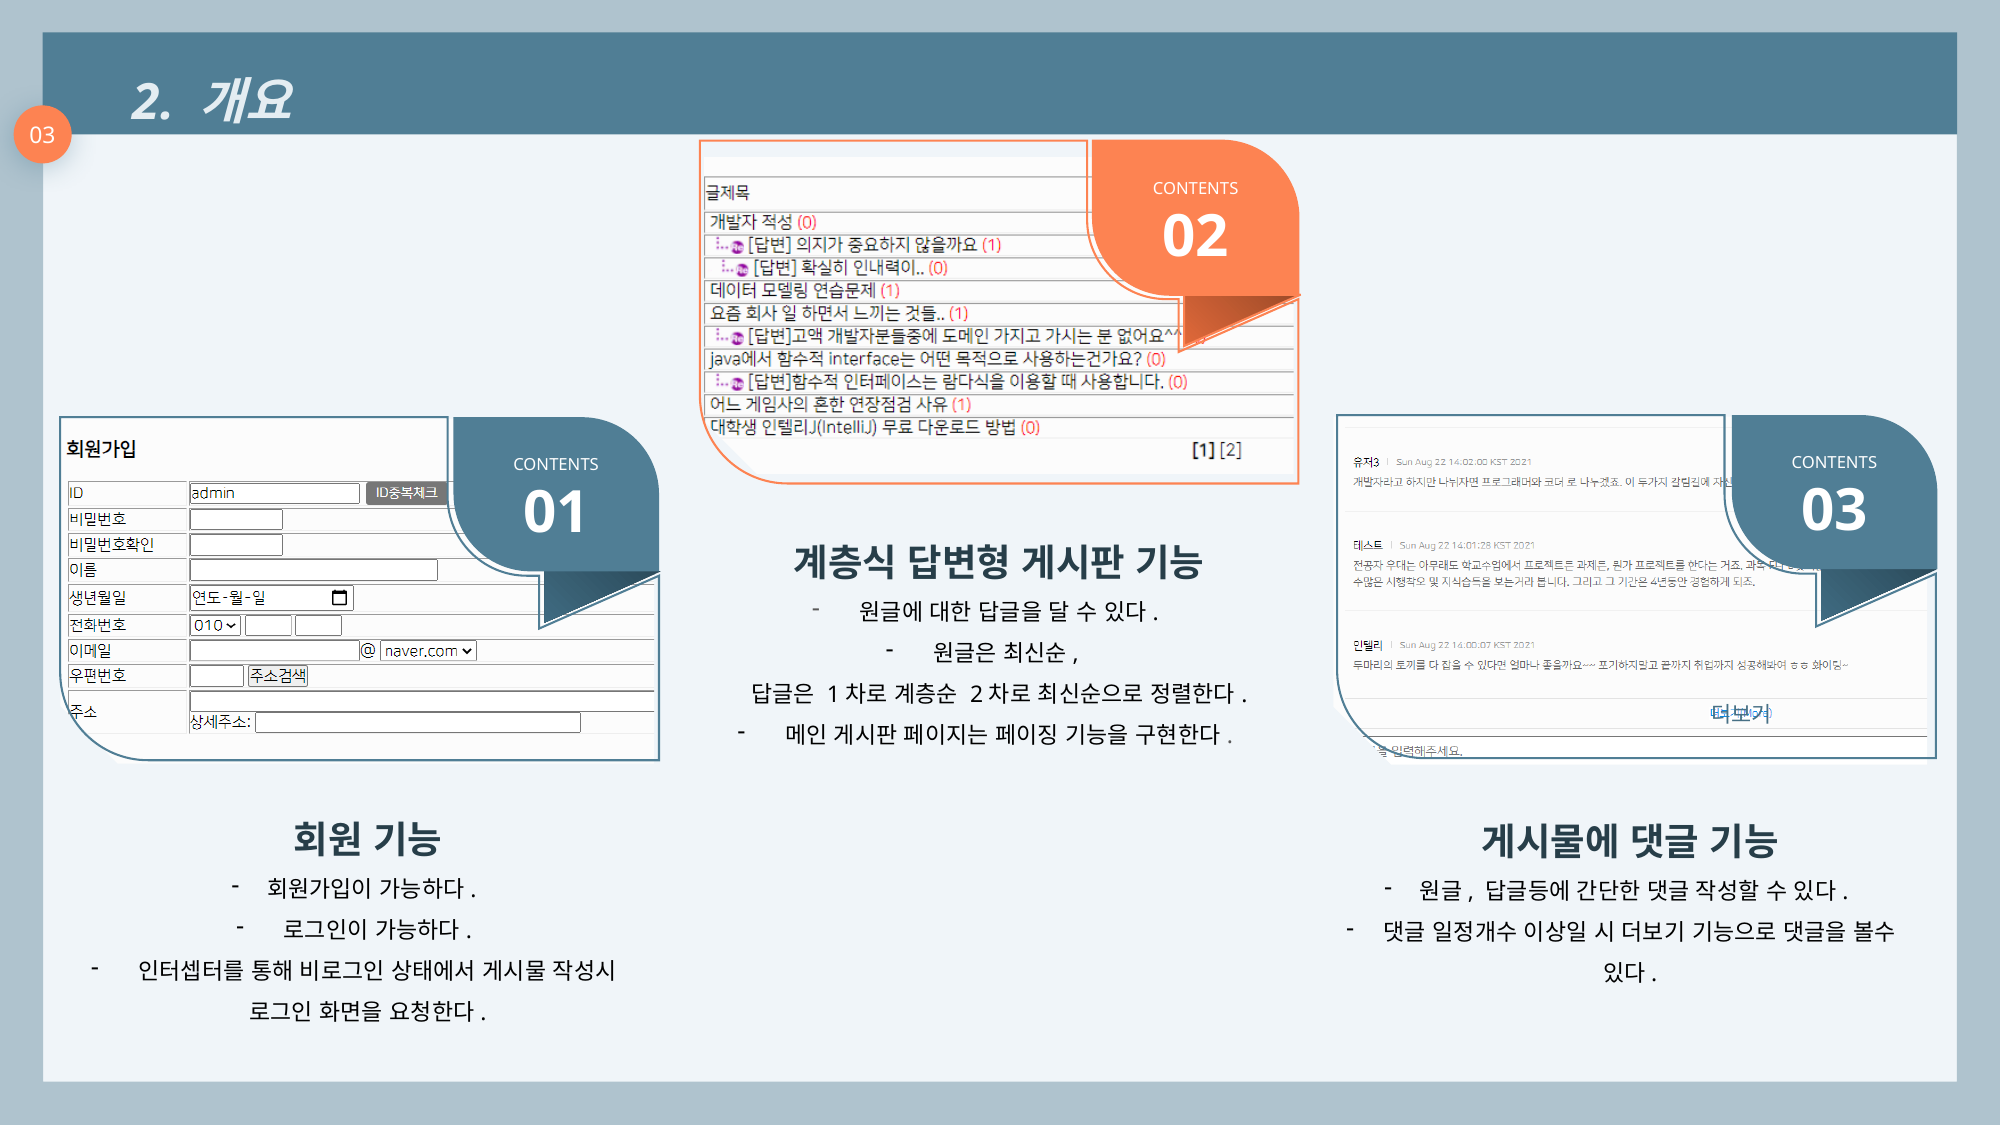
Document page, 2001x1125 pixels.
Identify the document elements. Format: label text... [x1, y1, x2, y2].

text_box 03 [12, 104, 73, 165]
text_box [692, 140, 1307, 759]
text_box 2. 개요 [42, 31, 1958, 135]
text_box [60, 417, 667, 1036]
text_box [1331, 415, 1938, 996]
text_box [0, 0, 2000, 1125]
